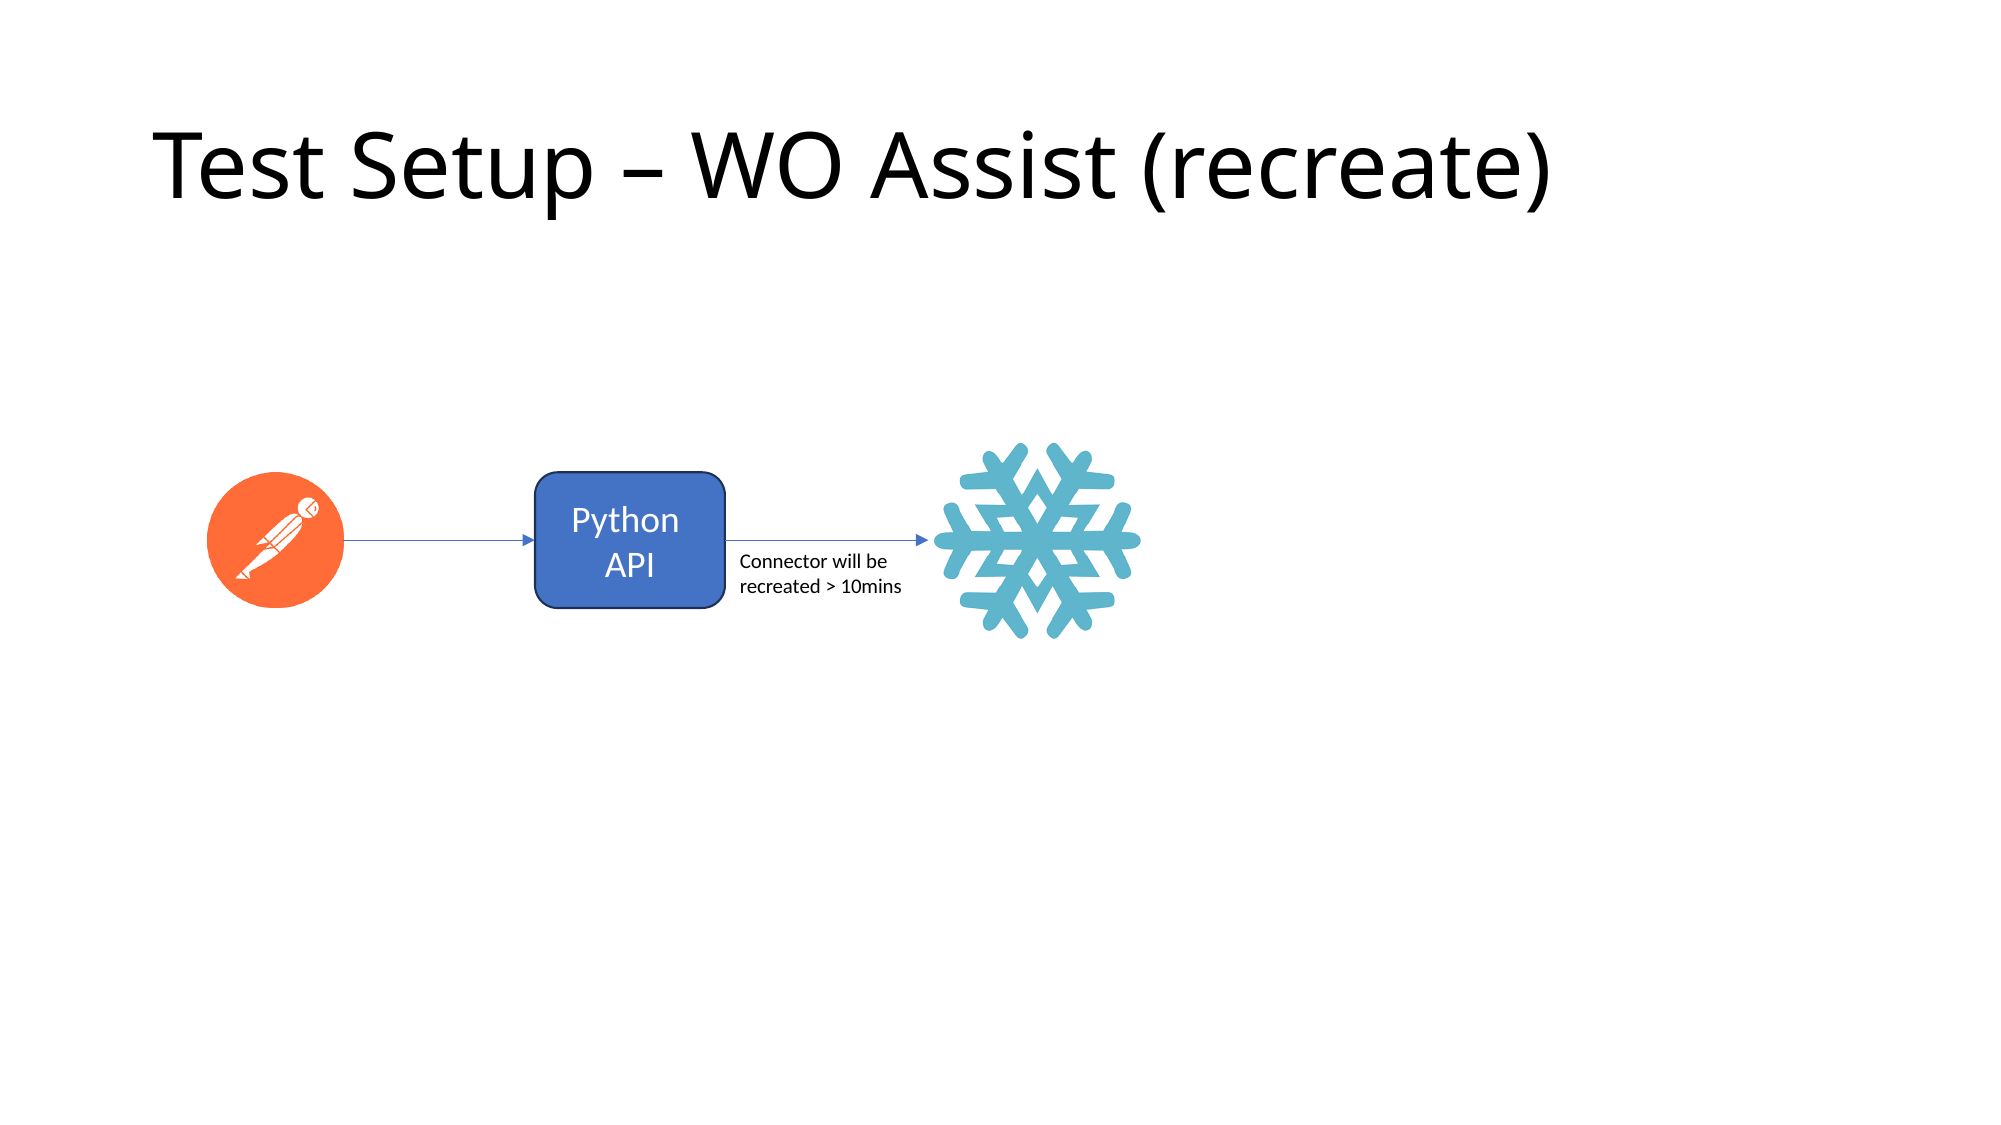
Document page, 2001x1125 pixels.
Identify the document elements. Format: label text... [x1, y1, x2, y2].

text_box Python API [533, 471, 726, 610]
picture [928, 431, 1146, 649]
title Test Setup – WO Assist (recreate) [137, 59, 1863, 278]
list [207, 472, 344, 609]
text_box Connector will be recreated > 10mins [724, 541, 928, 605]
